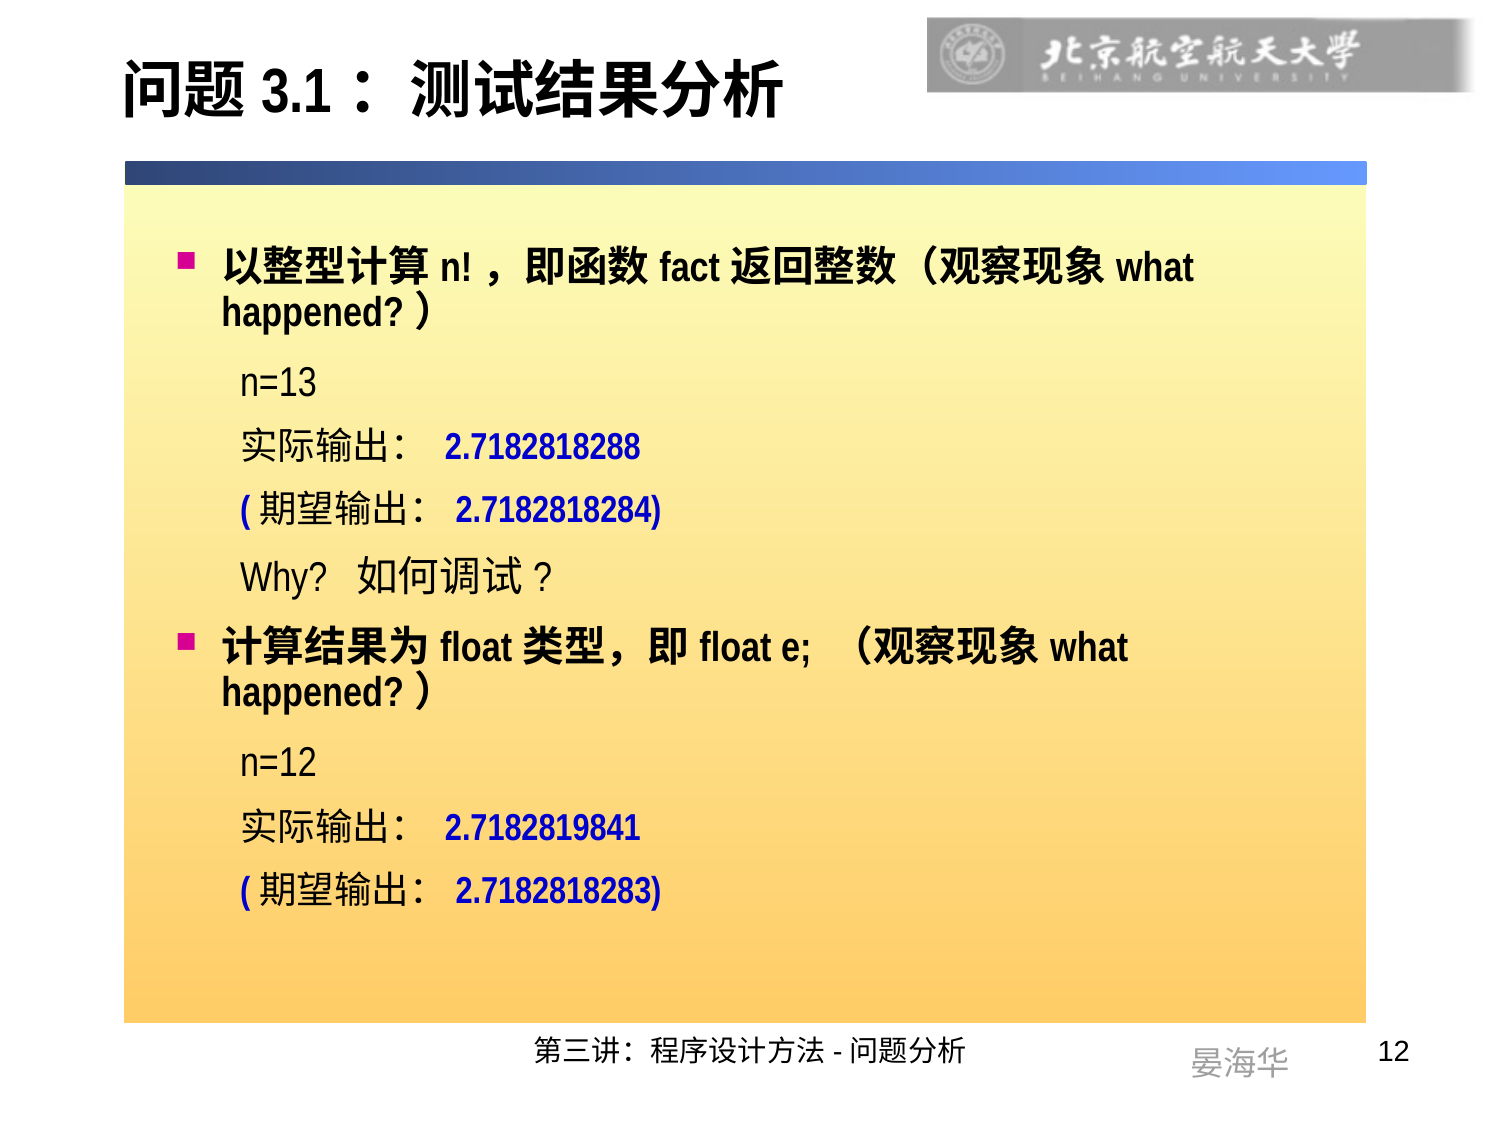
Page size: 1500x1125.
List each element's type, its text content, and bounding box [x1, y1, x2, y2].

picture [927, 0, 1500, 102]
footer 第三讲：程序设计方法-问题分析 [512, 1024, 988, 1103]
list 以整型计算n!，即函数fact返回整数（观察现象what happened?） n=13 实际输出： 2.7182818288 (期望输出：2.7182818284) Why? 如何调试? 计算结果为float类型，即float e; （观察现象what happened?） n=12 实际输出： 2.7182819841 (期望输出：2.7182818283) [160, 237, 1327, 986]
slide_number 12 [1074, 1024, 1426, 1103]
title 问题3.1：测试结果分析 [105, 25, 1450, 164]
